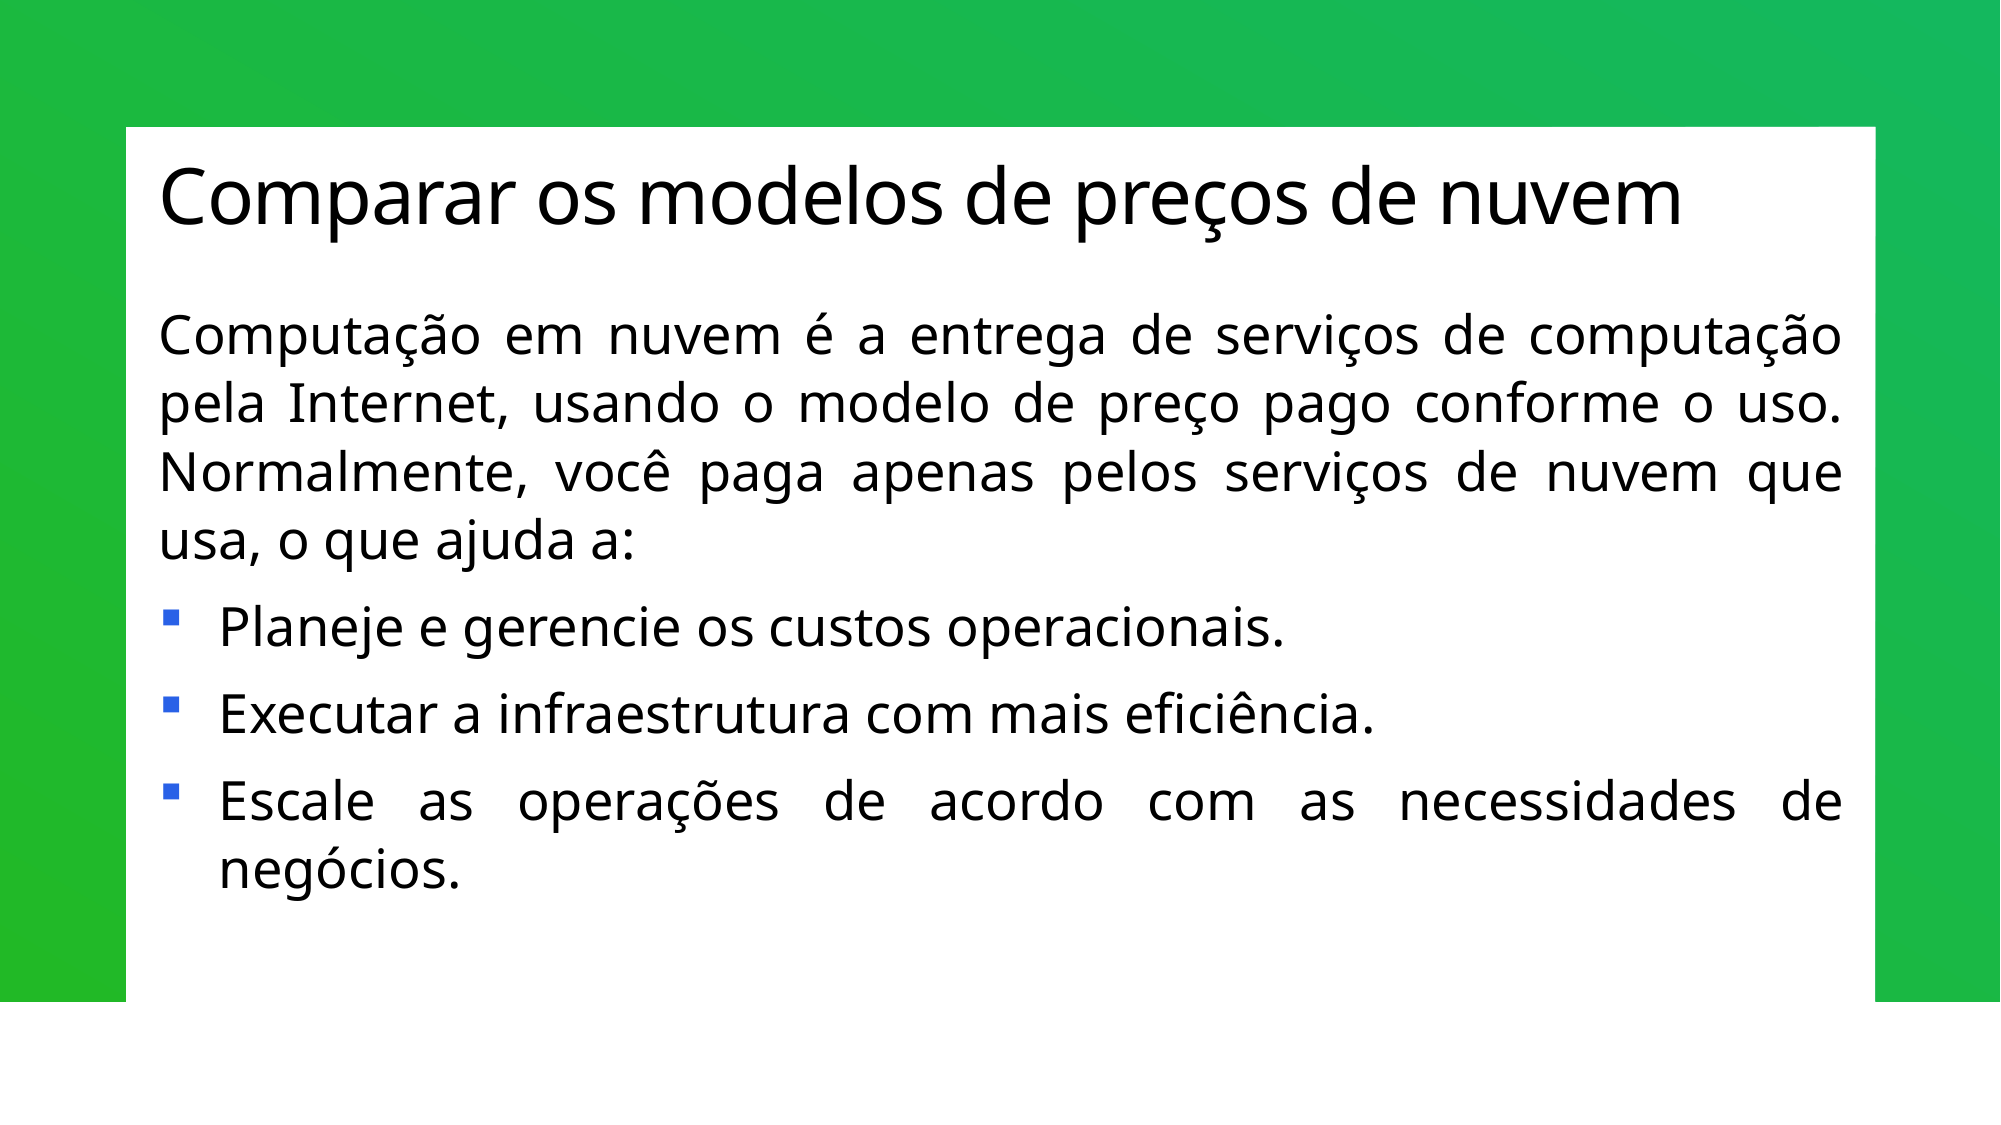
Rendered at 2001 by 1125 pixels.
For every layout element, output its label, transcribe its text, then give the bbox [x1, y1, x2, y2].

title Comparar os modelos de preços de nuvem [143, 145, 1861, 270]
list Computação em nuvem é a entrega de serviços de computação pela Internet, usando o modelo de preço pago conforme o uso. Normalmente, você paga apenas pelos serviços de nuvem que usa, o que ajuda a: Planeje e gerencie os custos operacionais. Executar a infraestrutura com mais eficiência. Escale as operações de acordo com as necessidades de negócios. [143, 289, 1861, 1003]
